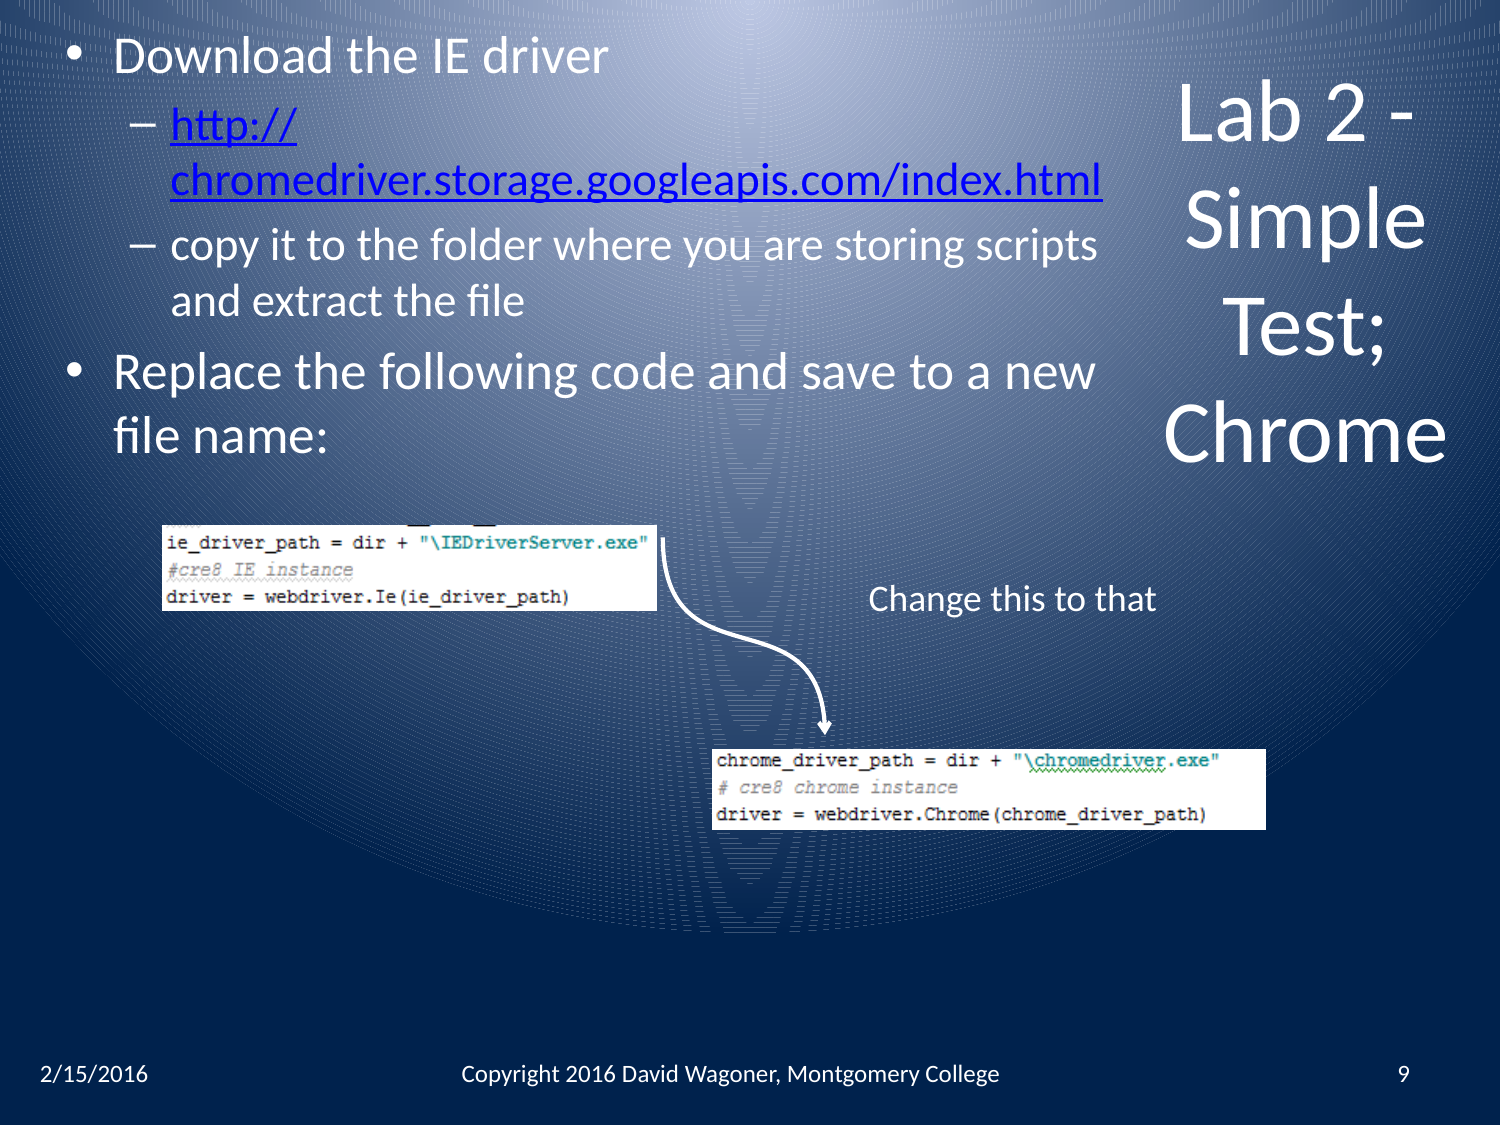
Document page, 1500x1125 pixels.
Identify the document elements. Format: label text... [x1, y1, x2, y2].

title Lab 2 - Simple Test; Chrome [1125, 45, 1488, 488]
slide_number 9 [1337, 1042, 1425, 1103]
picture [162, 525, 657, 611]
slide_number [24, 1042, 250, 1103]
footer Copyright 2016 David Wagoner, Montgomery College [300, 1042, 1163, 1103]
text_box Change this to that [853, 566, 1267, 626]
picture [712, 749, 1266, 830]
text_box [662, 537, 826, 736]
list Download the IE driver http://chromedriver.storage.googleapis.com/index.html copy it to the folder where you are storing scripts and extract the file Replace the following code and save to a new file name: [50, 12, 1150, 475]
